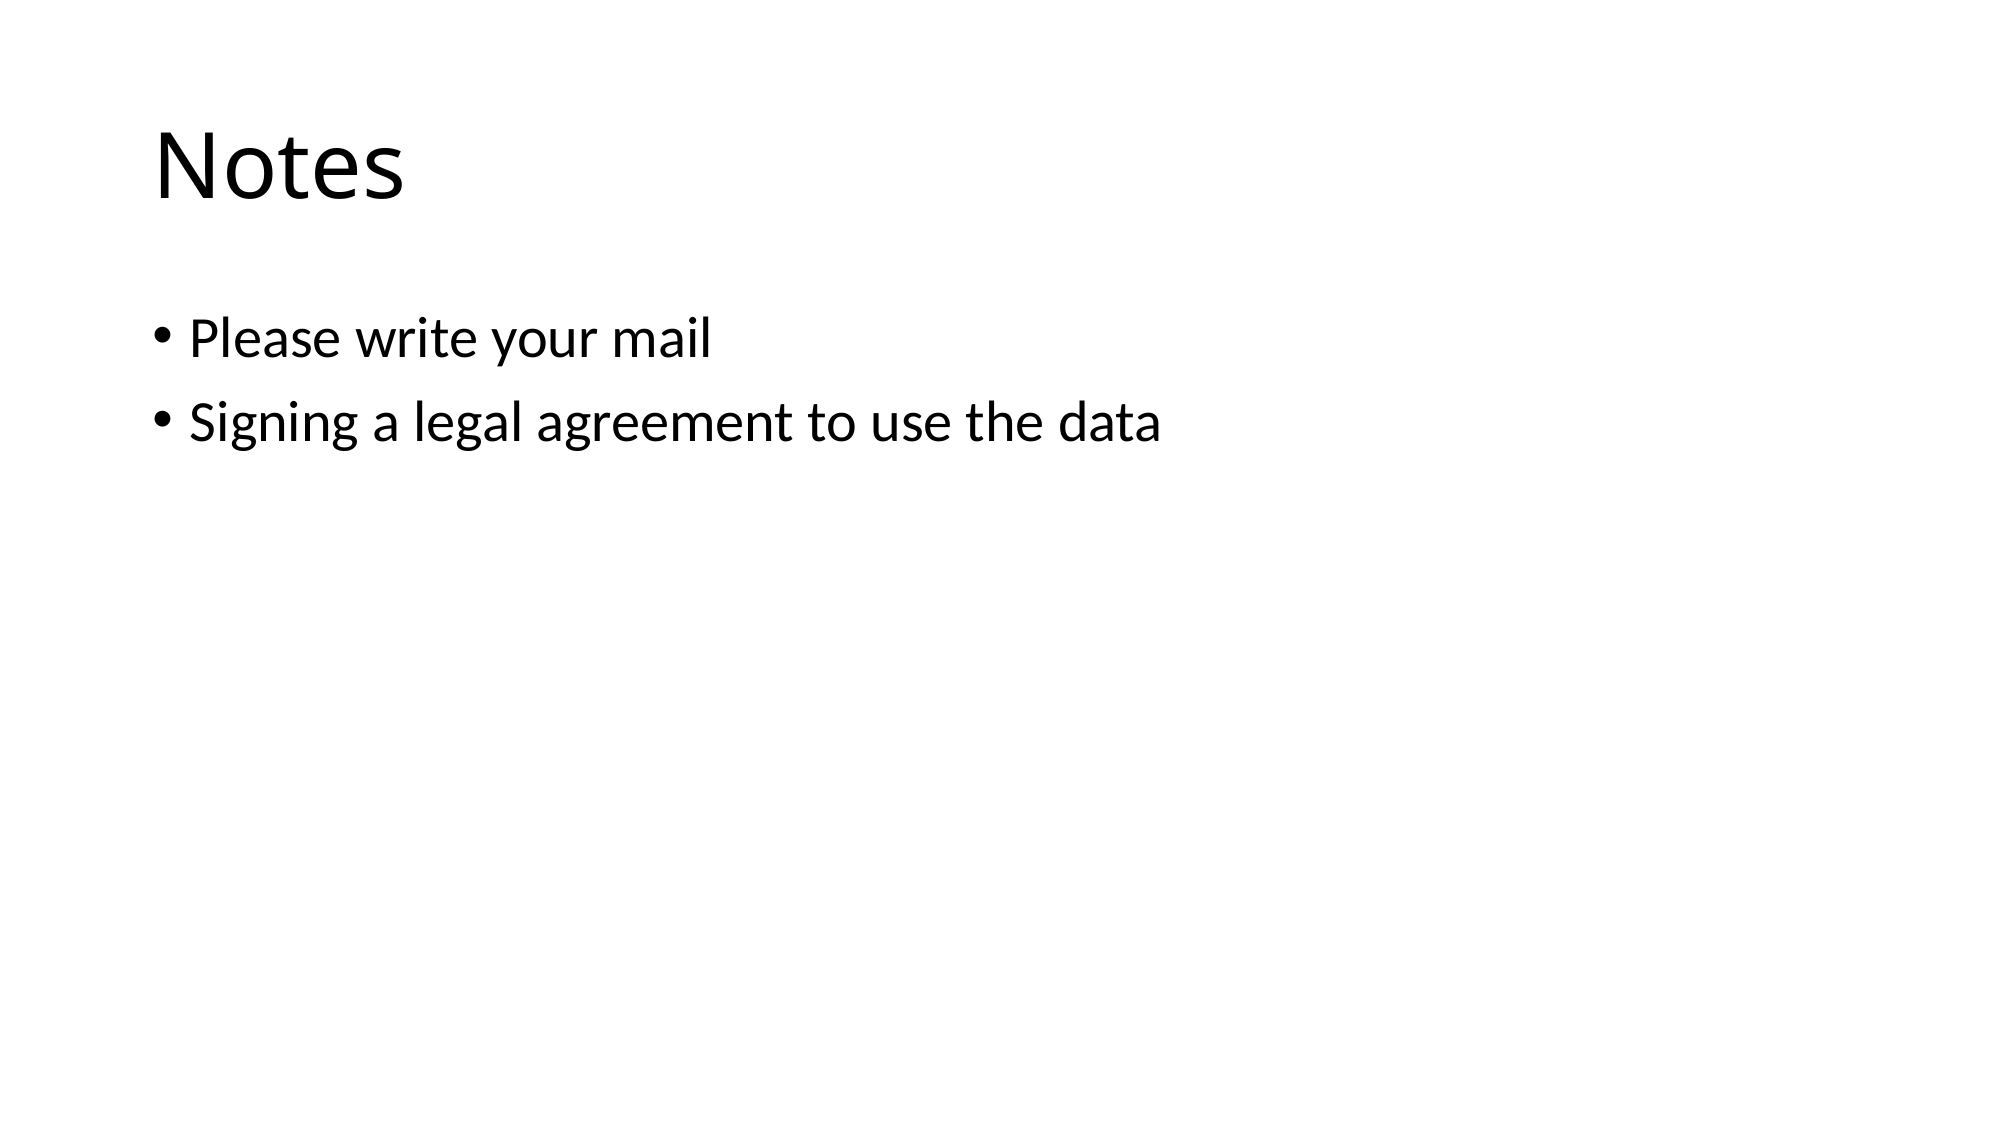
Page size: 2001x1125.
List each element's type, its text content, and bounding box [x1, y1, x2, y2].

list Please write your mail Signing a legal agreement to use the data [137, 299, 1863, 1014]
title Notes [137, 59, 1863, 278]
